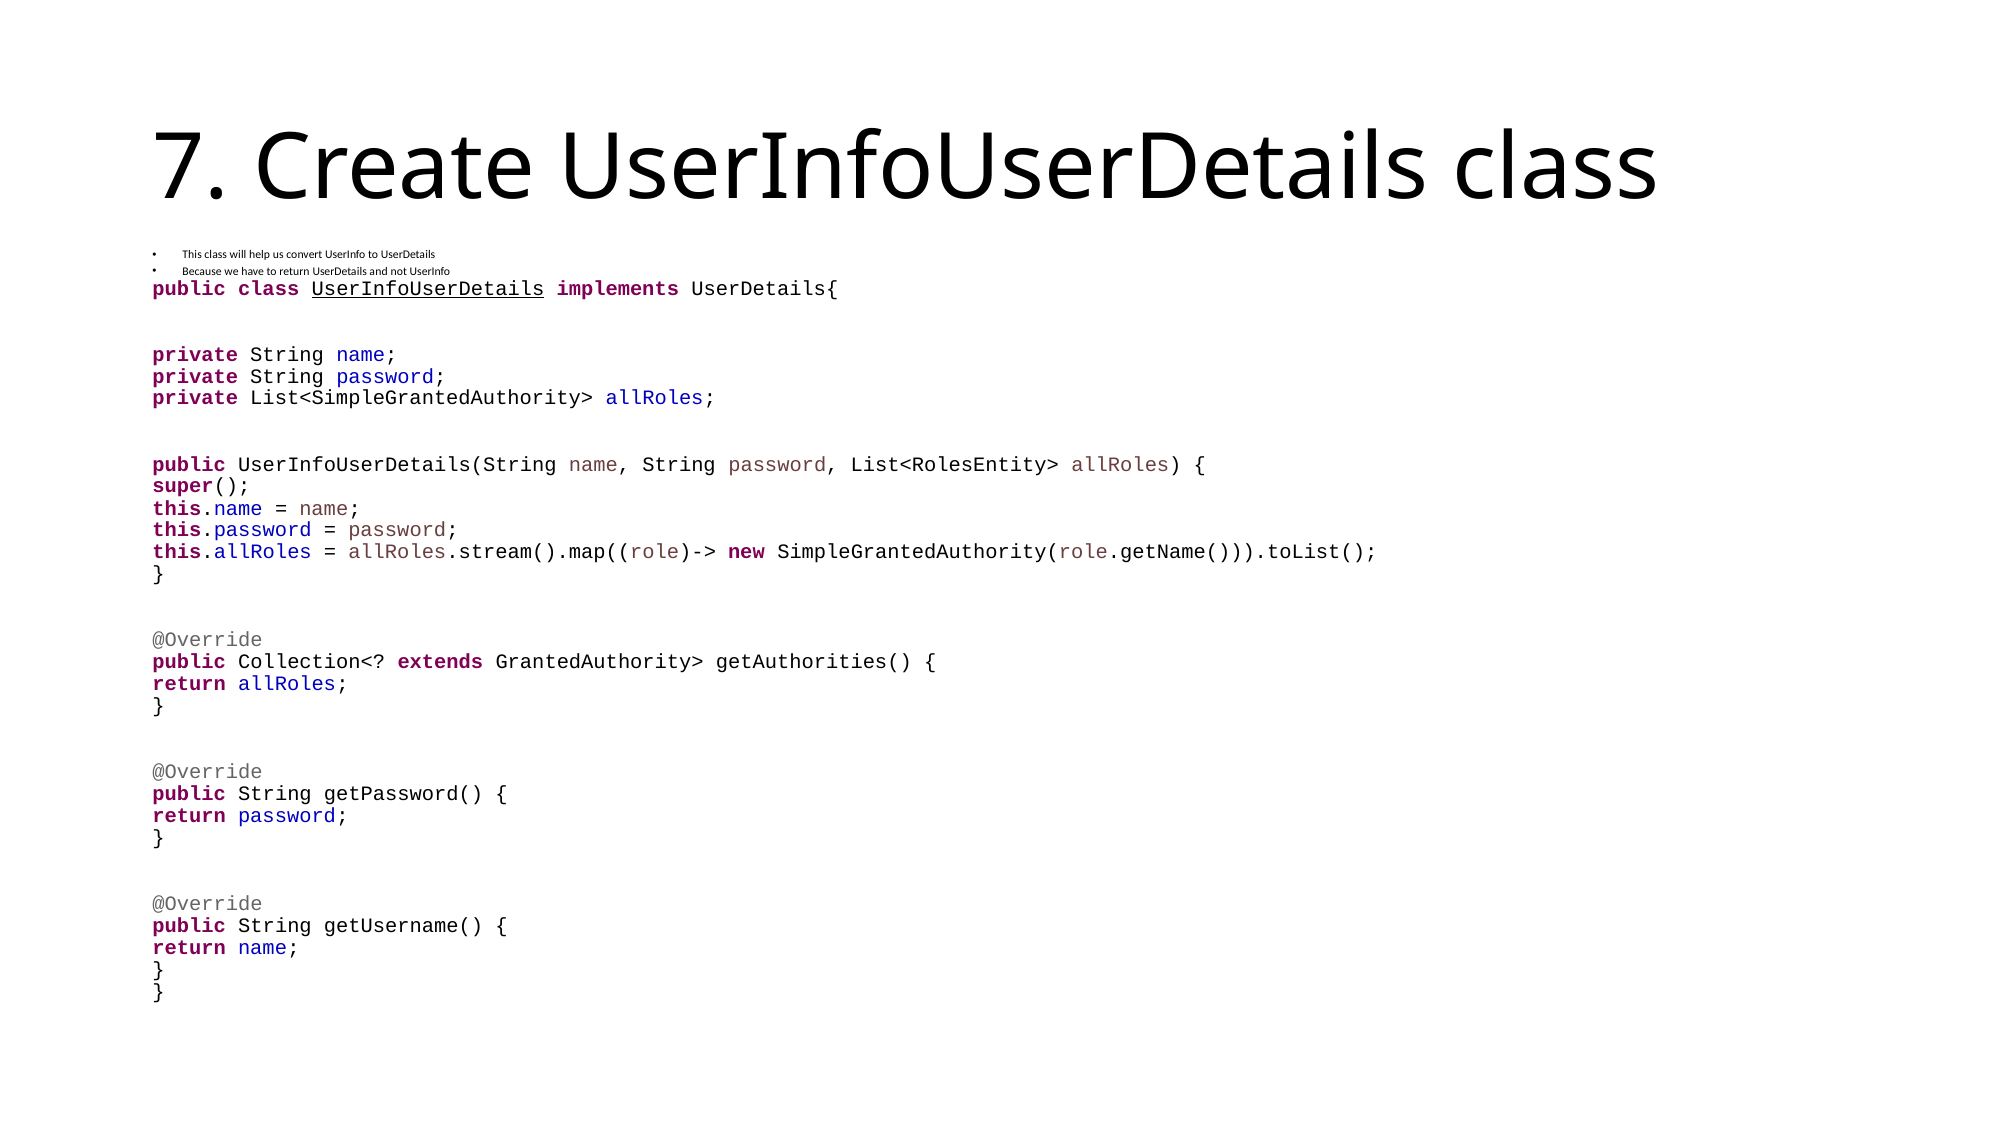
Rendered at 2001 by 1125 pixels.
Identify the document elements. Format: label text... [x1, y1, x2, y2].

title 7. Create UserInfoUserDetails class [137, 59, 1863, 241]
list This class will help us convert UserInfo to UserDetails Because we have to return UserDetails and not UserInfo public class UserInfoUserDetails implements UserDetails{ private String name; private String password; private List<SimpleGrantedAuthority> allRoles; public UserInfoUserDetails(String name, String password, List<RolesEntity> allRoles) { super(); this.name = name; this.password = password; this.allRoles = allRoles.stream().map((role)-> new SimpleGrantedAuthority(role.getName())).toList(); } @Override public Collection<? extends GrantedAuthority> getAuthorities() { return allRoles; } @Override public String getPassword() { return password; } @Override public String getUsername() { return name; } } [137, 241, 1863, 1014]
